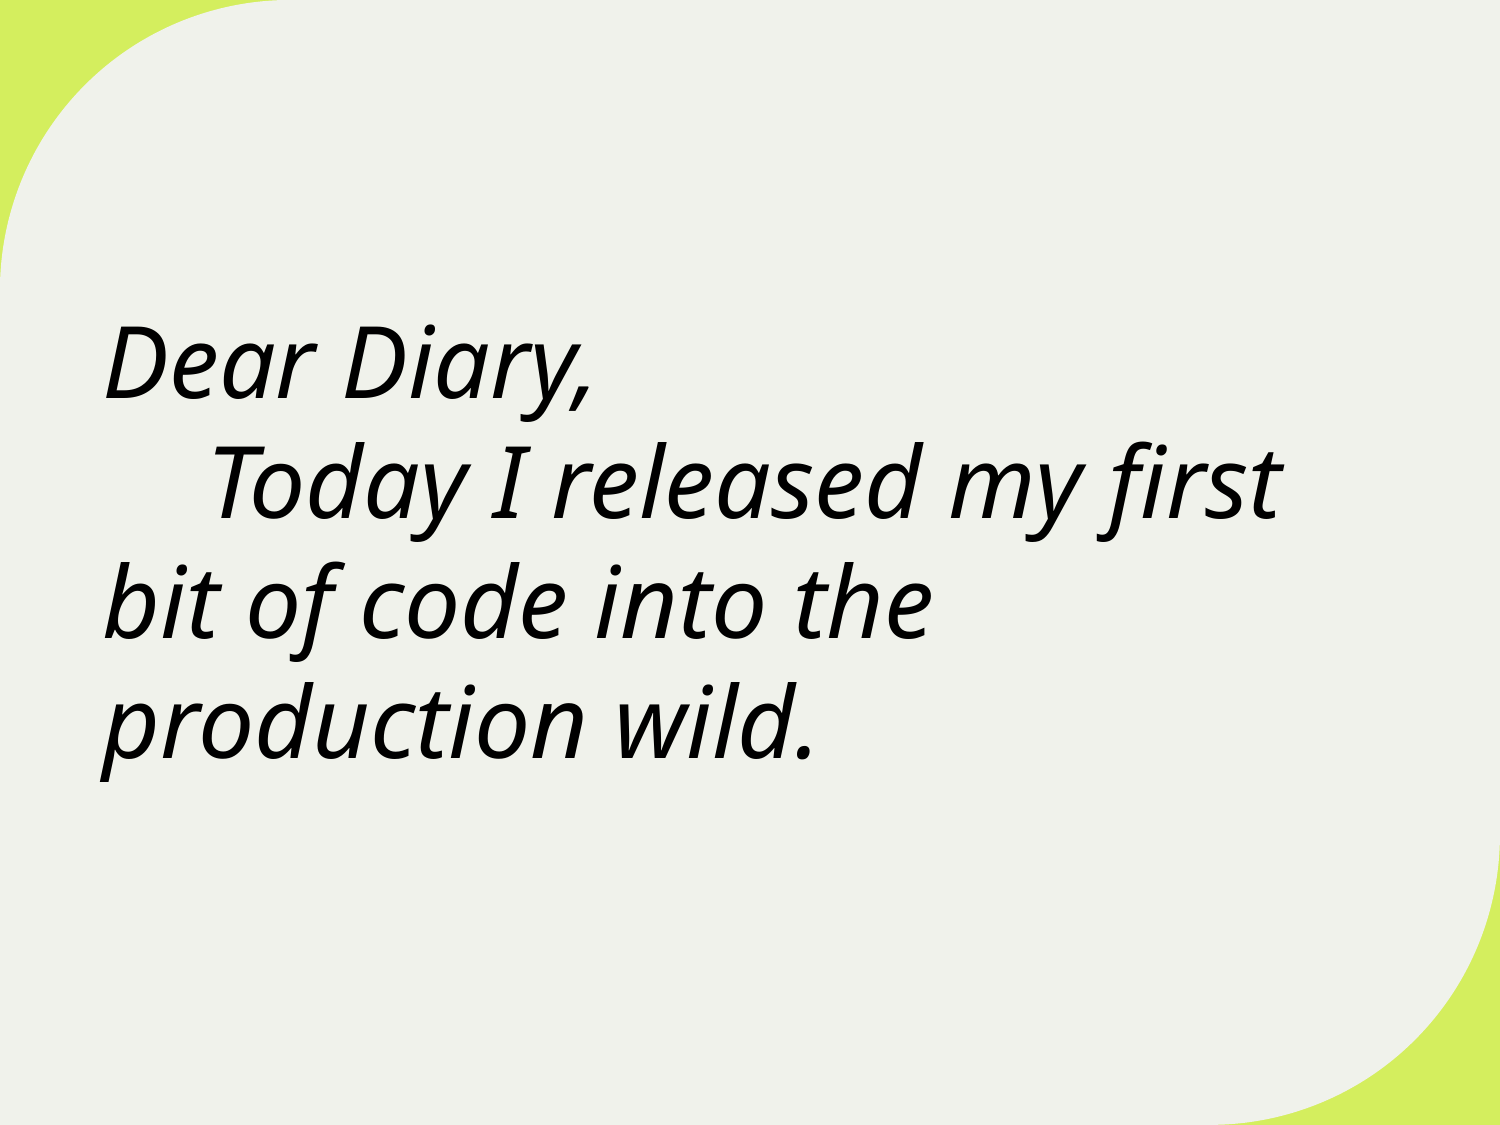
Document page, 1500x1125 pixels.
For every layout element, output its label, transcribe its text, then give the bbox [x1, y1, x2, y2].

text_box Dear Diary, Today I released my first bit of code into the production wild. [87, 283, 1387, 771]
text_box [0, 0, 1500, 1125]
